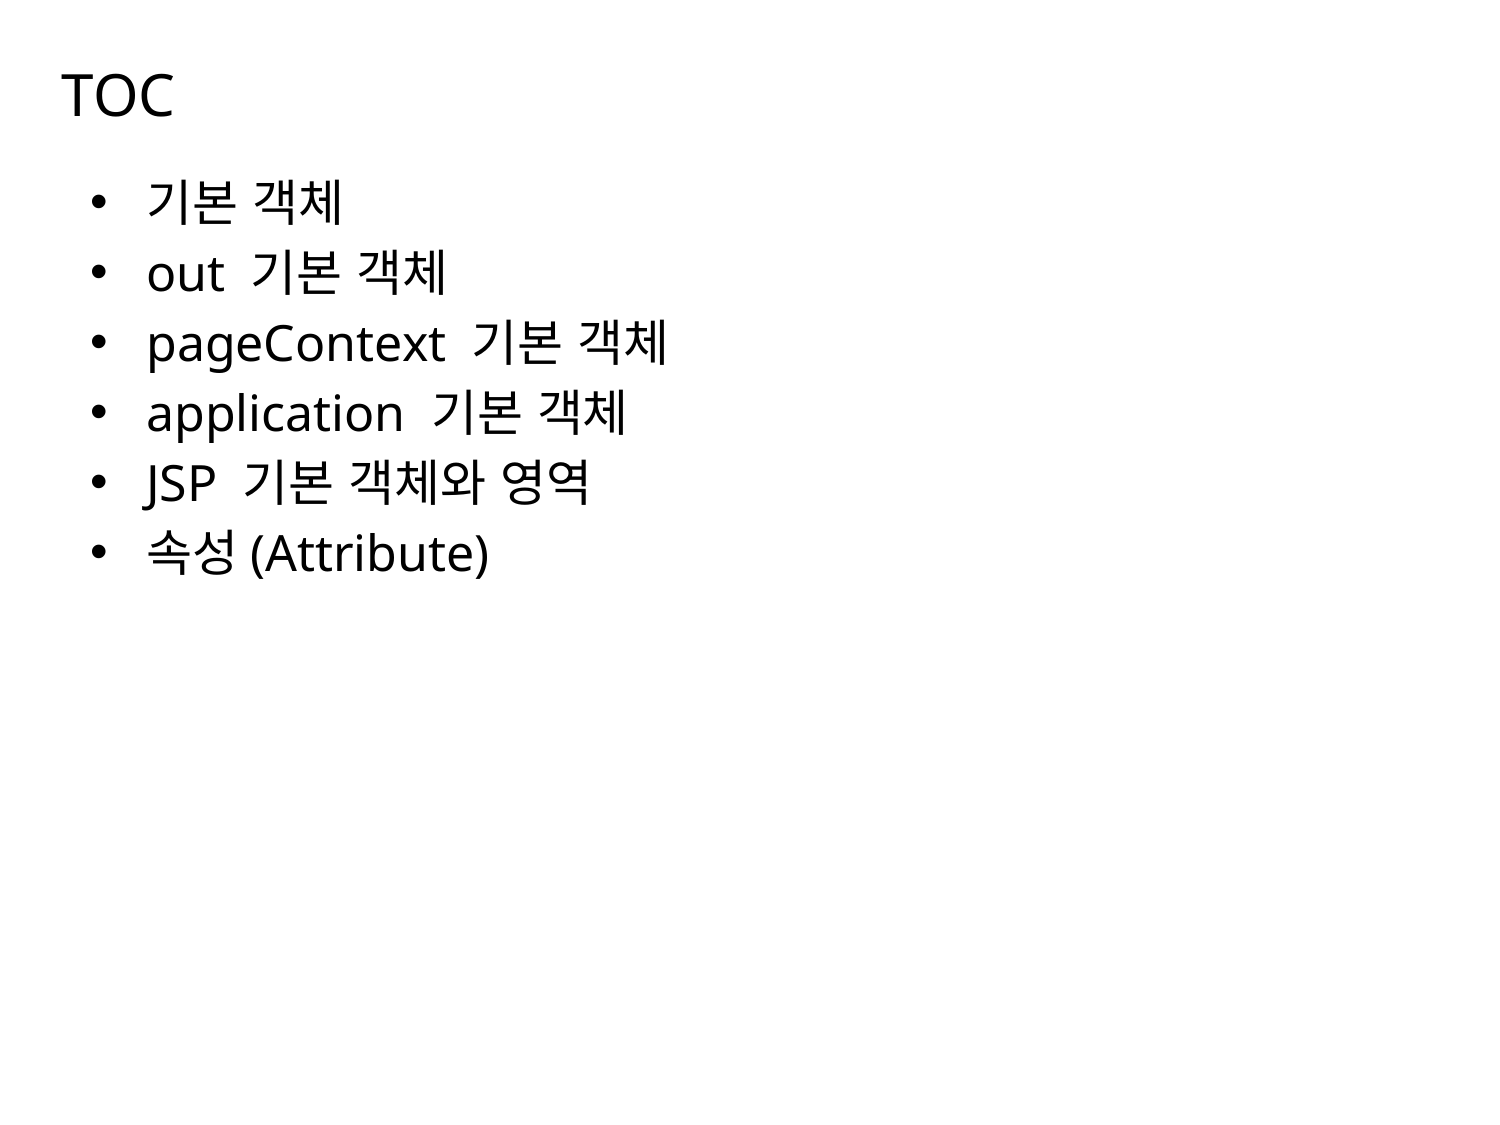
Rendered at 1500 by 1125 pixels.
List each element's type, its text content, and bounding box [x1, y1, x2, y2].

list 기본 객체 out 기본 객체 pageContext 기본 객체 application 기본 객체 JSP 기본 객체와 영역 속성(Attribute) [75, 164, 1425, 1005]
title TOC [46, 45, 1465, 141]
